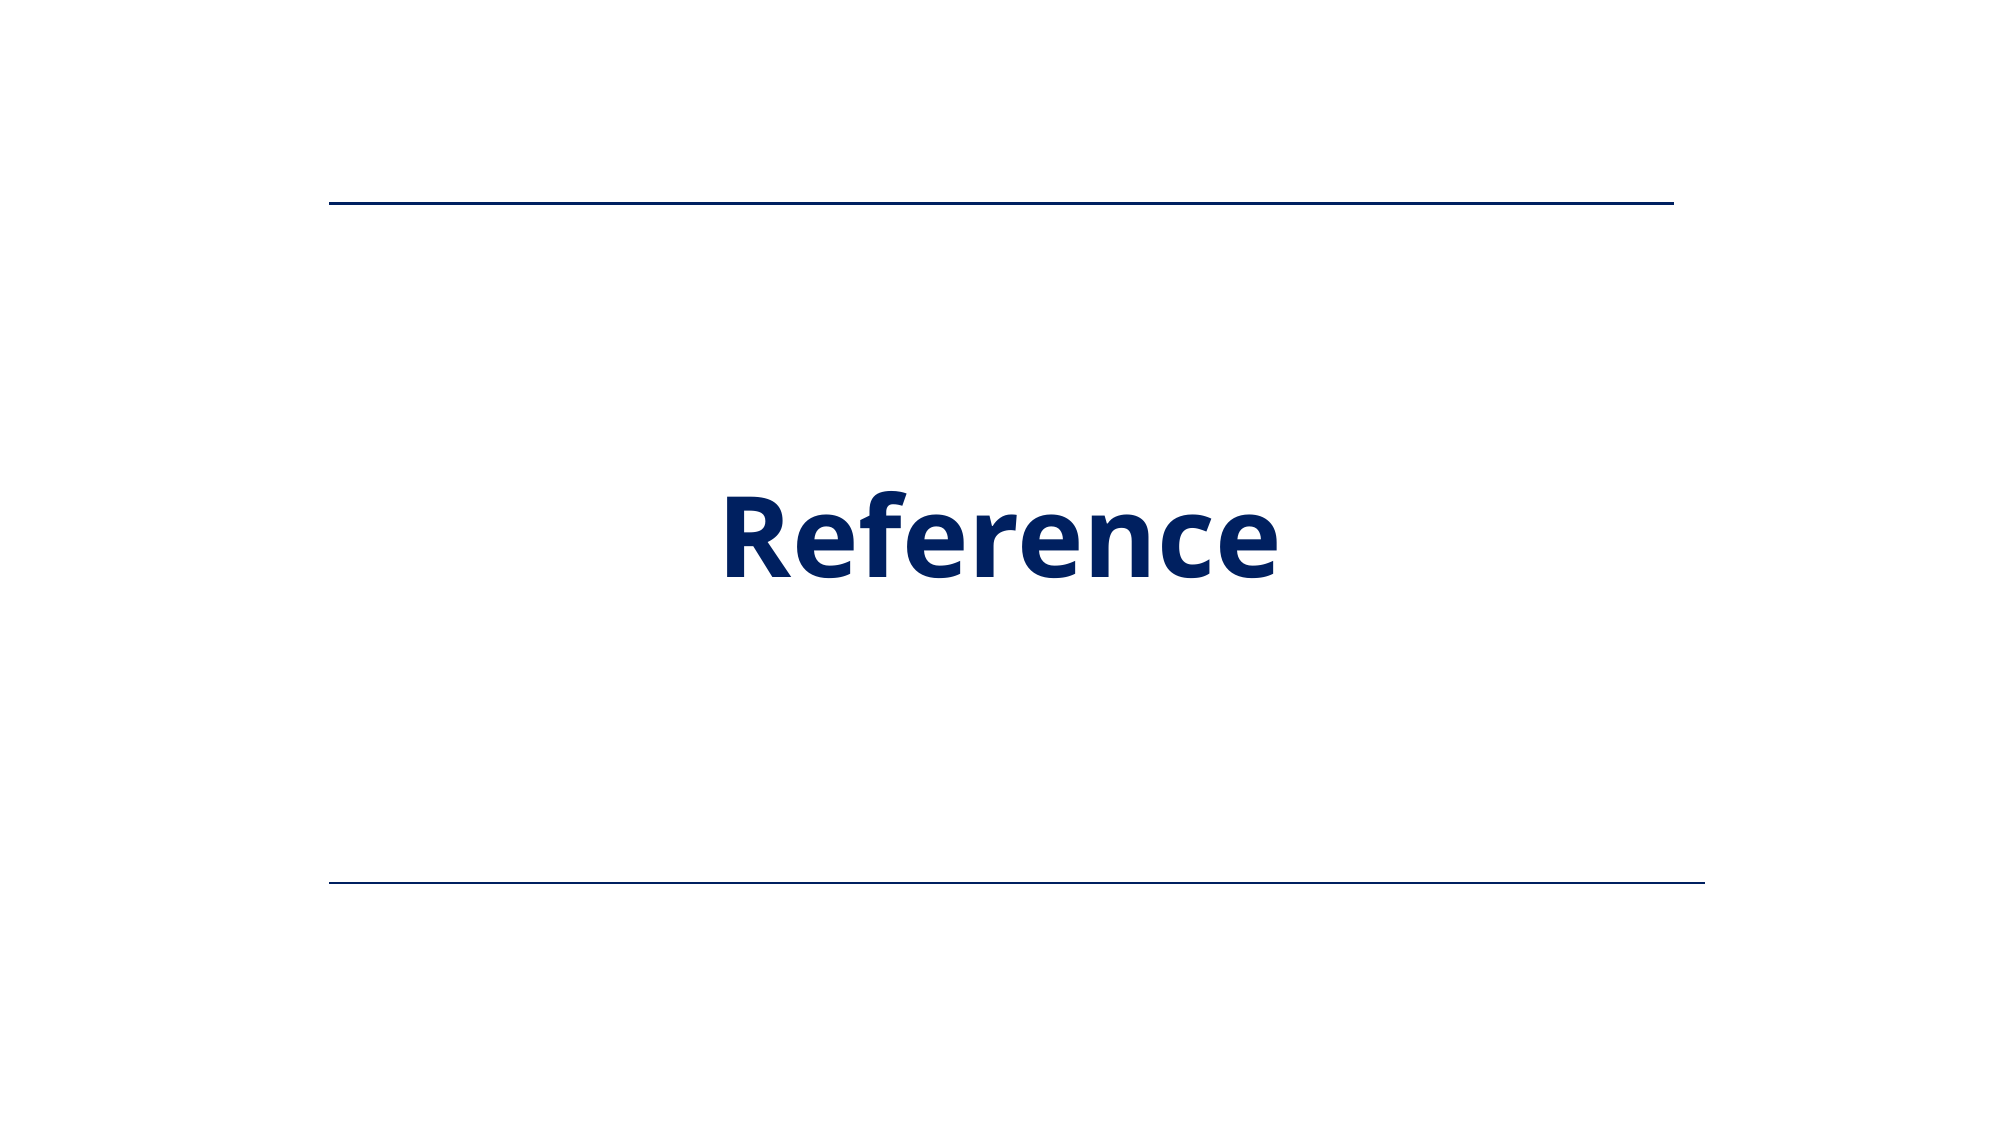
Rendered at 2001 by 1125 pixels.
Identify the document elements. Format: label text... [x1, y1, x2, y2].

title Reference [249, 281, 1750, 610]
